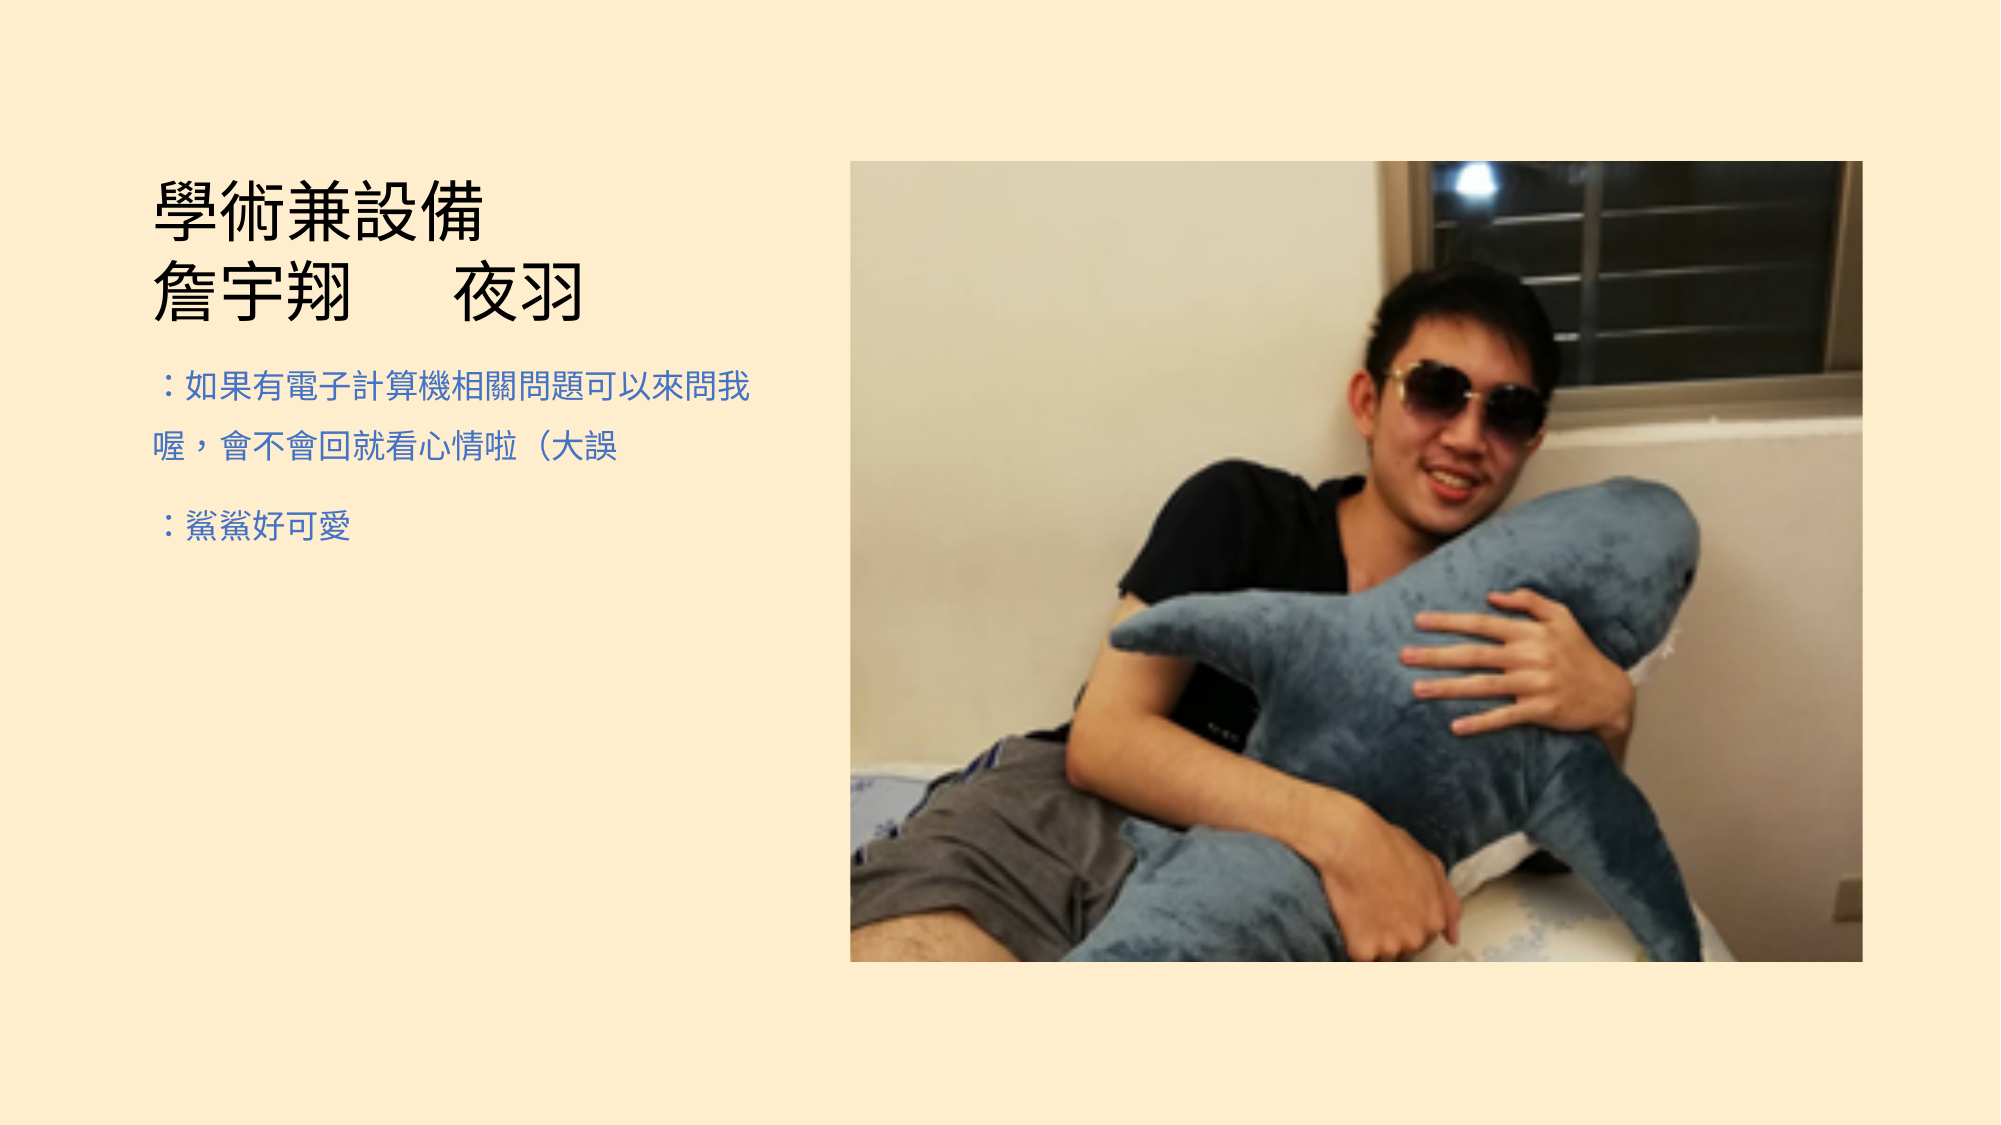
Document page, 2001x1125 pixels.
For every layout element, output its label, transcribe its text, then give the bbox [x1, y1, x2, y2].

list ：如果有電子計算機相關問題可以來問我喔，會不會回就看心情啦（大誤 ：鯊鯊好可愛 [137, 337, 783, 963]
picture [850, 161, 1863, 962]
title 學術兼設備 詹宇翔 夜羽 [137, 75, 783, 337]
